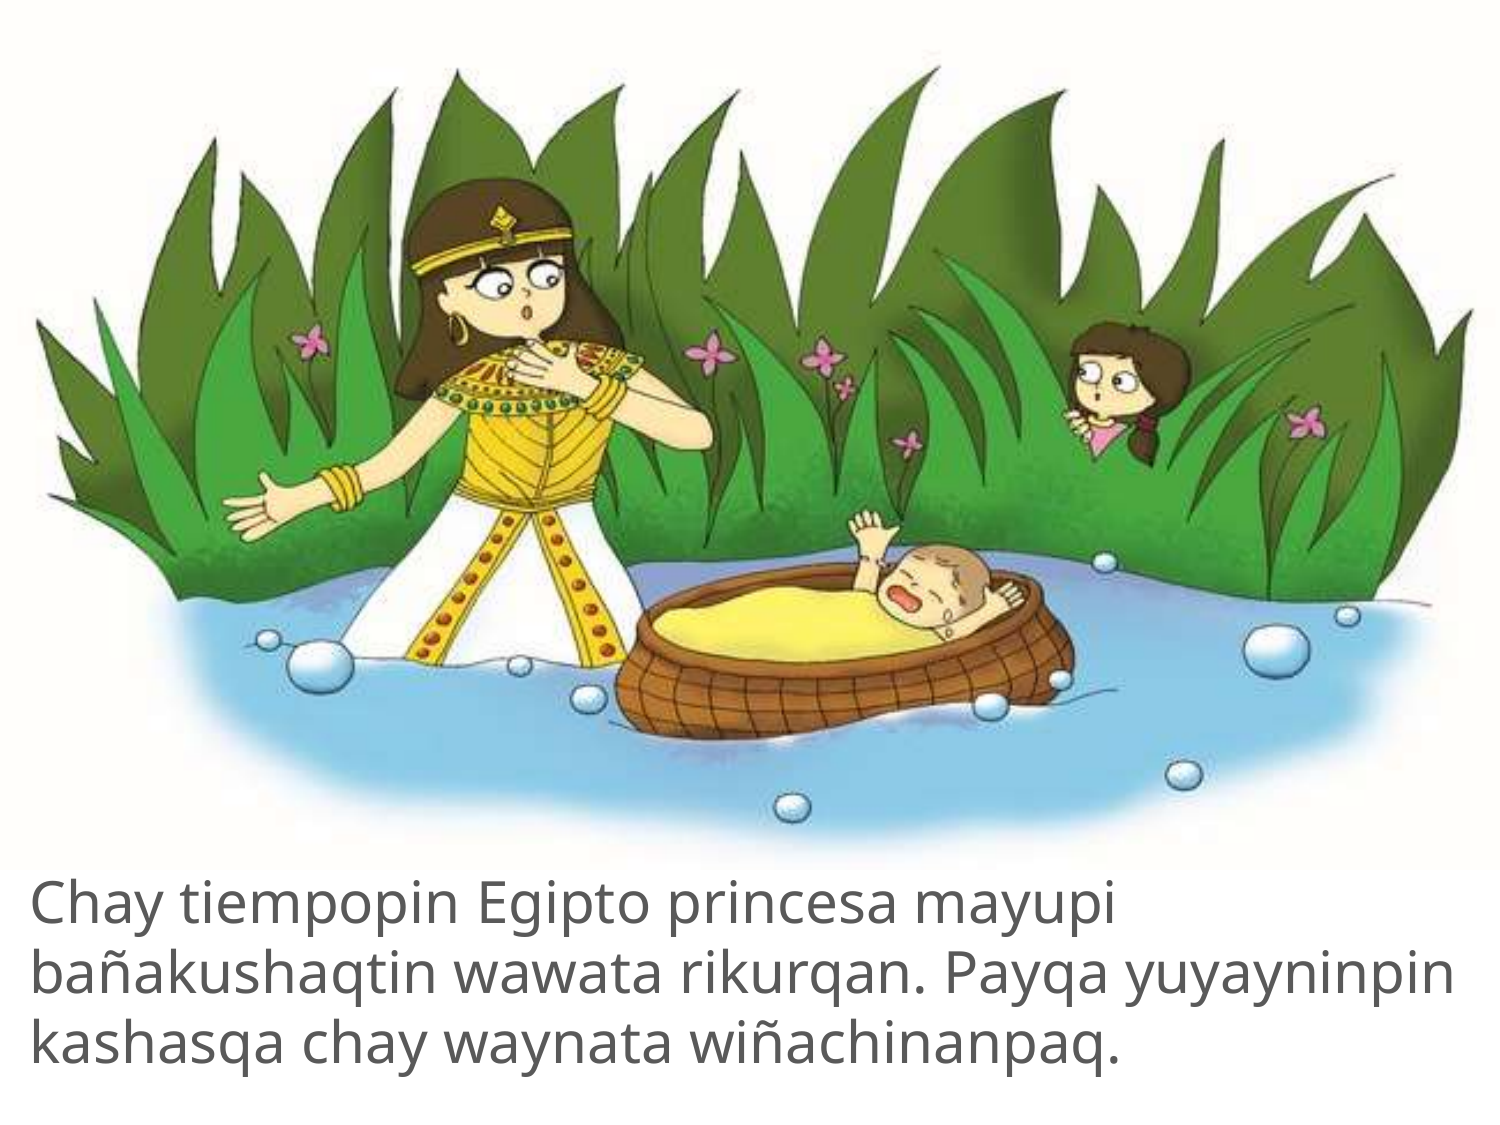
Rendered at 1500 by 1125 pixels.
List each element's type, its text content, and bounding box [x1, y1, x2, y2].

text_box Chay tiempopin Egipto princesa mayupi bañakushaqtin wawata rikurqan. Payqa yuyayninpin kashasqa chay waynata wiñachinanpaq. [14, 875, 1500, 1083]
picture [0, 0, 1500, 870]
